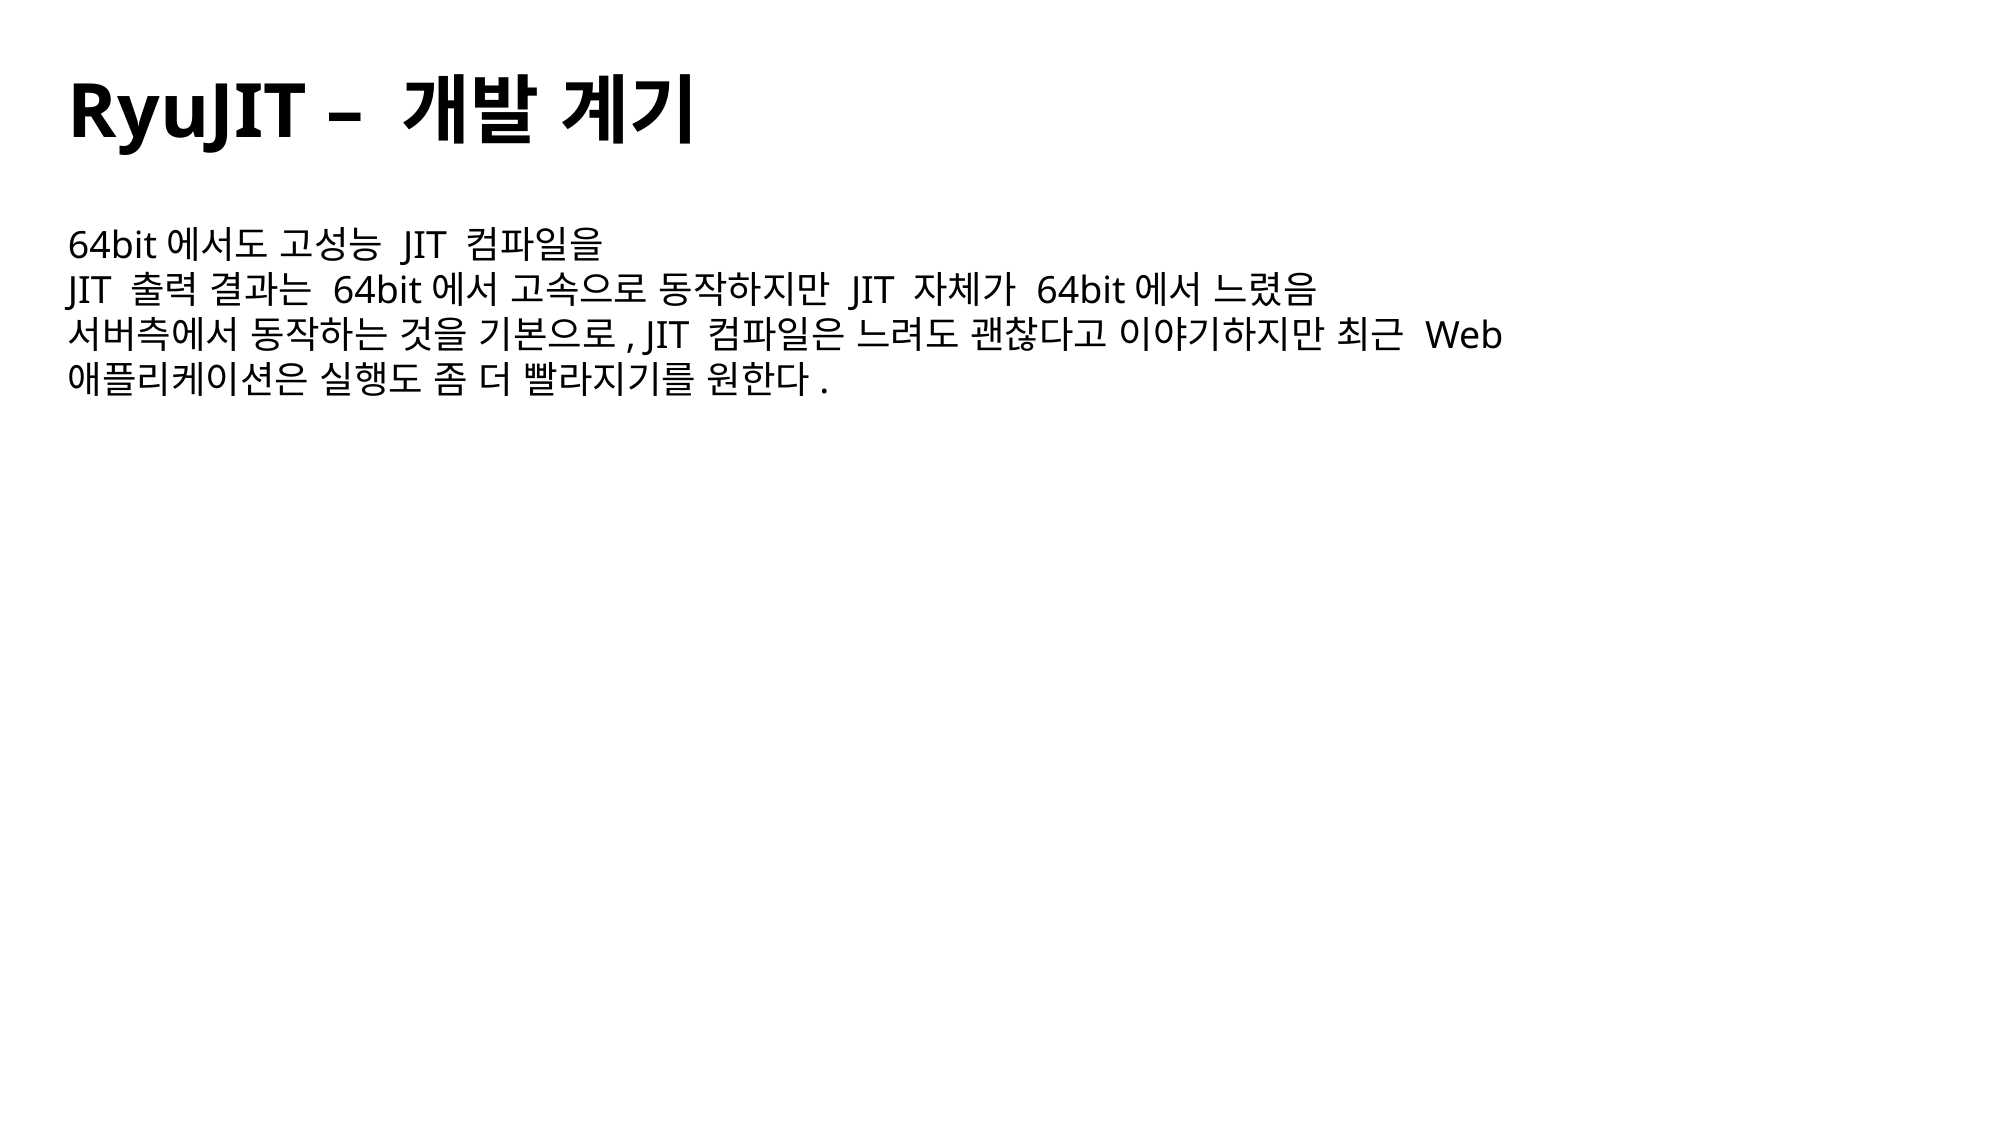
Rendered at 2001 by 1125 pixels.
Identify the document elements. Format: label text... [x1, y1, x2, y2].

text_box RyuJIT – 개발 계기 [53, 55, 1577, 161]
text_box 64bit에서도 고성능 JIT 컴파일을 JIT 출력 결과는 64bit에서 고속으로 동작하지만 JIT 자체가 64bit에서 느렸음 서버측에서 동작하는 것을 기본으로, JIT 컴파일은 느려도 괜찮다고 이야기하지만 최근 Web 애플리케이션은 실행도 좀 더 빨라지기를 원한다. [53, 213, 1577, 409]
